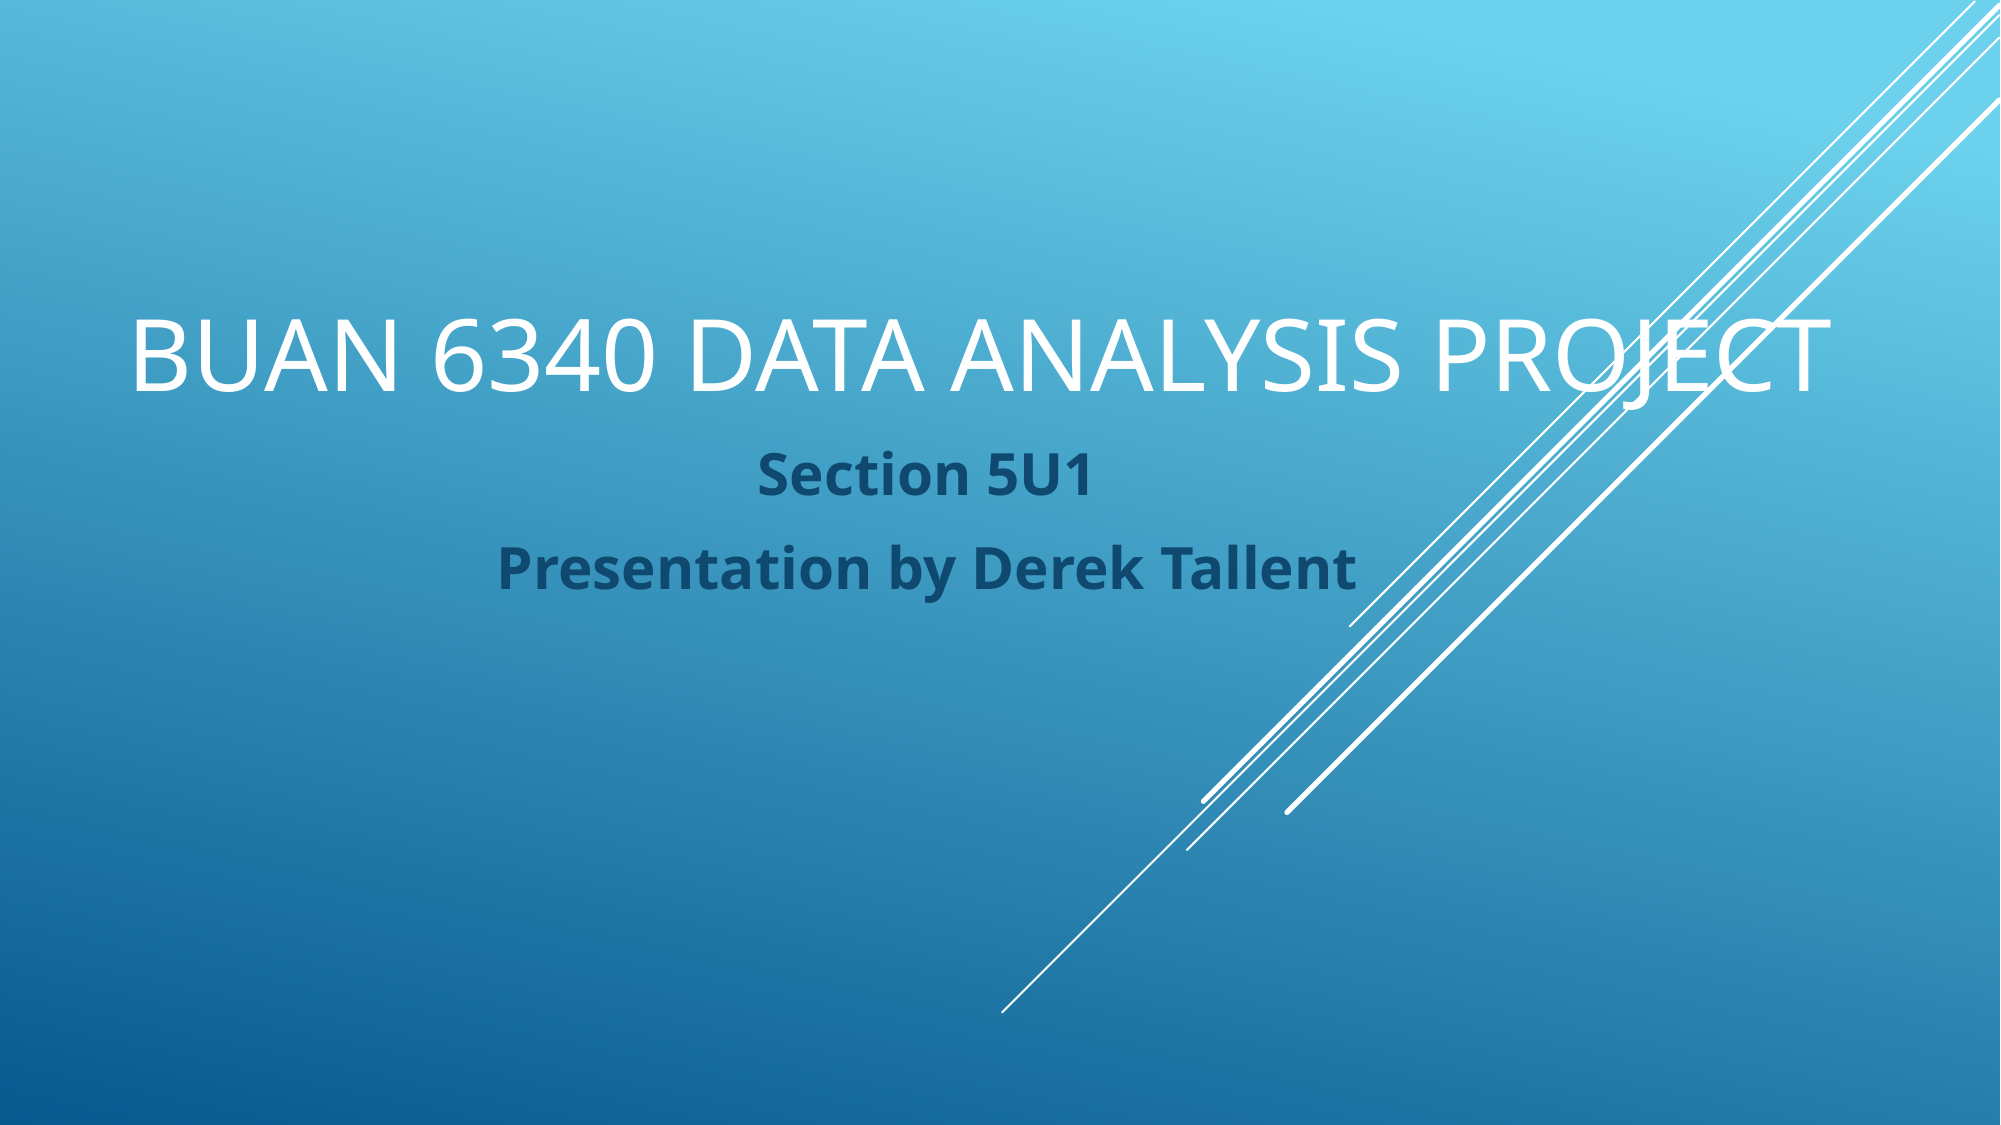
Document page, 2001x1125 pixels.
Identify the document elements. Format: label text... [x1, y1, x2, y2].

title BUAN 6340 Data Analysis Project [112, 0, 1988, 419]
subtitle Section 5U1 Presentation by Derek Tallent [402, 429, 1453, 750]
